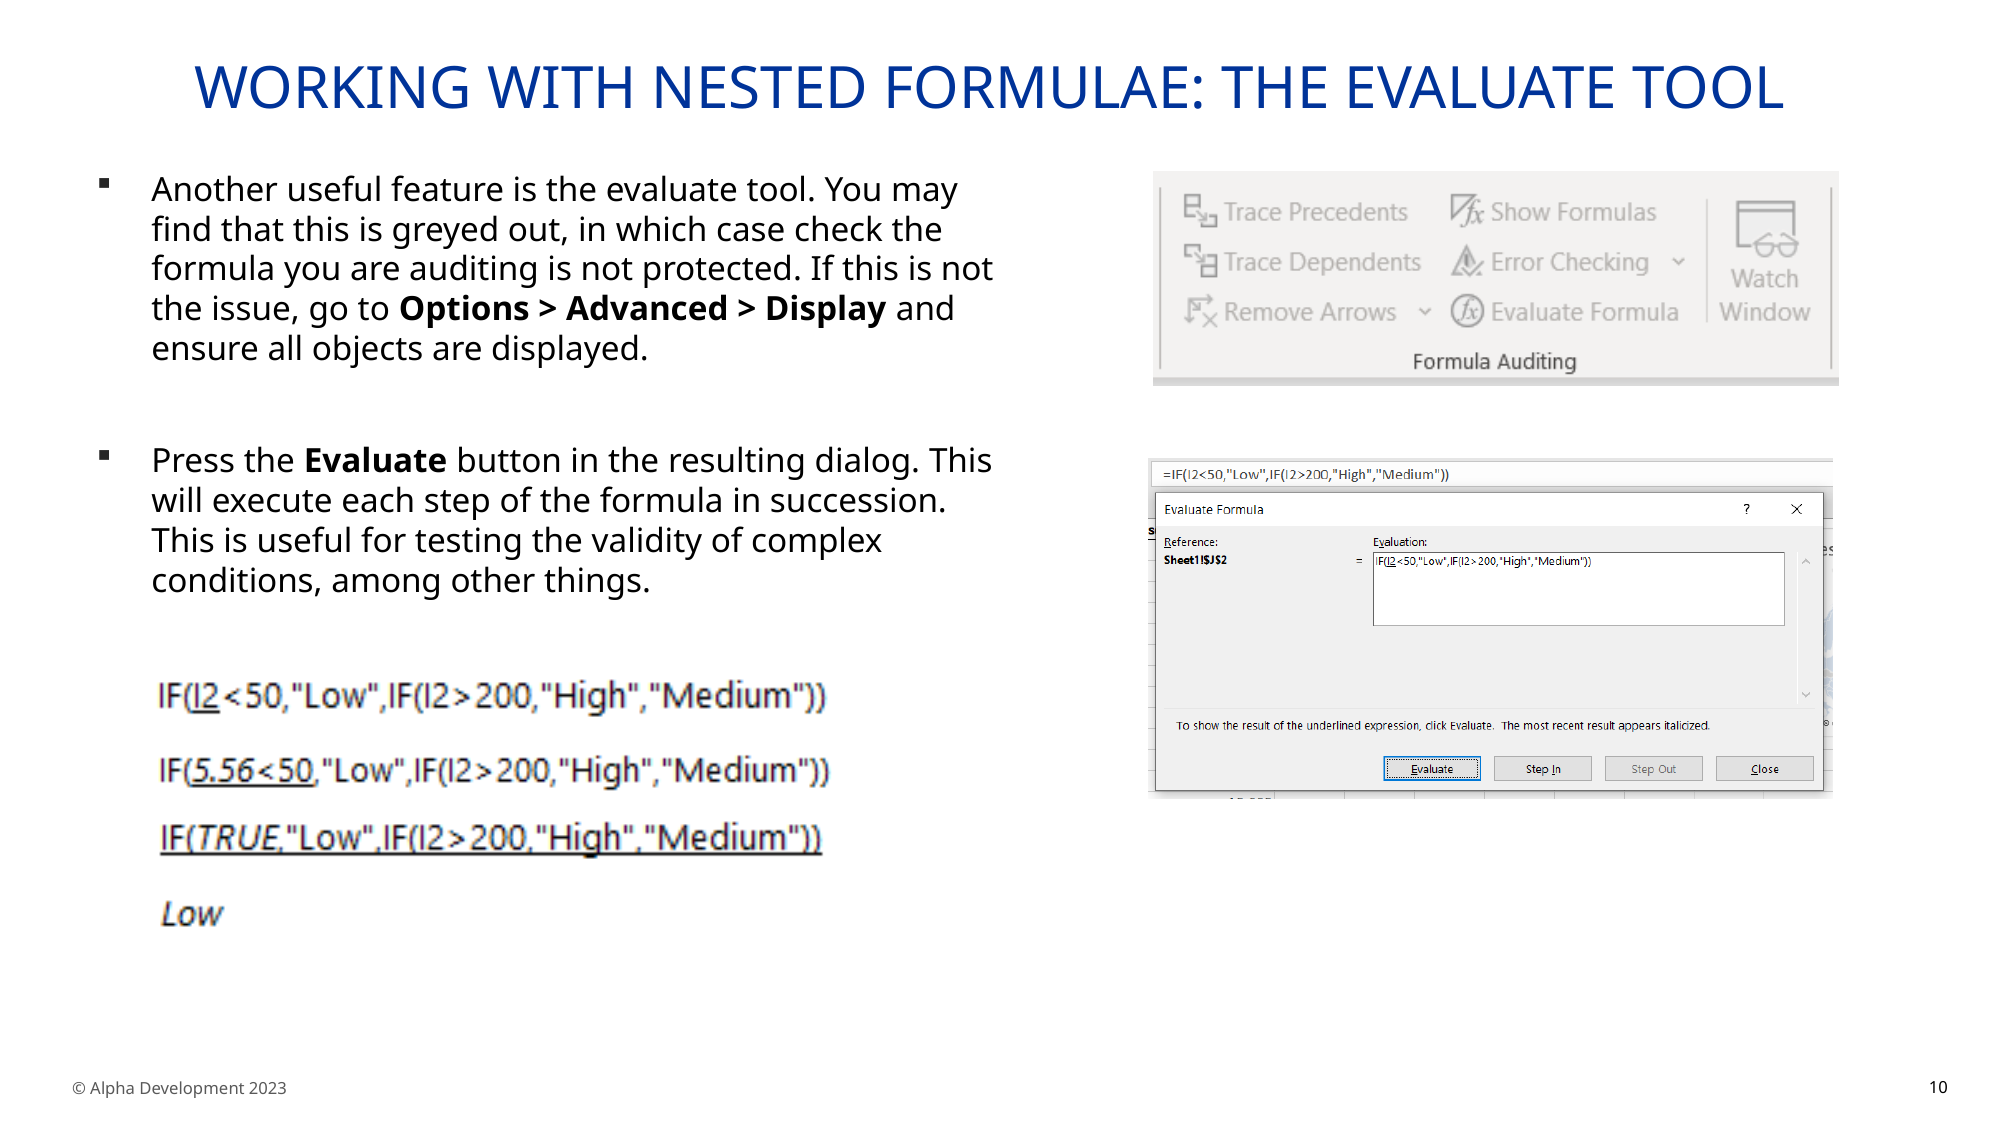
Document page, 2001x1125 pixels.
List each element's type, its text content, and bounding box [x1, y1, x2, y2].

text_box Press the Evaluate button in the resulting dialog. This will execute each step of the formula in succession. This is useful for testing the validity of complex conditions, among other things. [81, 432, 1012, 598]
picture [1148, 458, 1833, 799]
picture [157, 746, 839, 802]
picture [1153, 171, 1839, 386]
picture [152, 670, 837, 729]
picture [159, 890, 554, 1012]
list Another useful feature is the evaluate tool. You may find that this is greyed out, in which case check the formula you are auditing is not protected. If this is not the issue, go to Options > Advanced > Display and ensure all objects are displayed. [81, 160, 1012, 327]
title Working with nested formulae: the Evaluate tool [82, 42, 1898, 138]
picture [157, 815, 834, 870]
